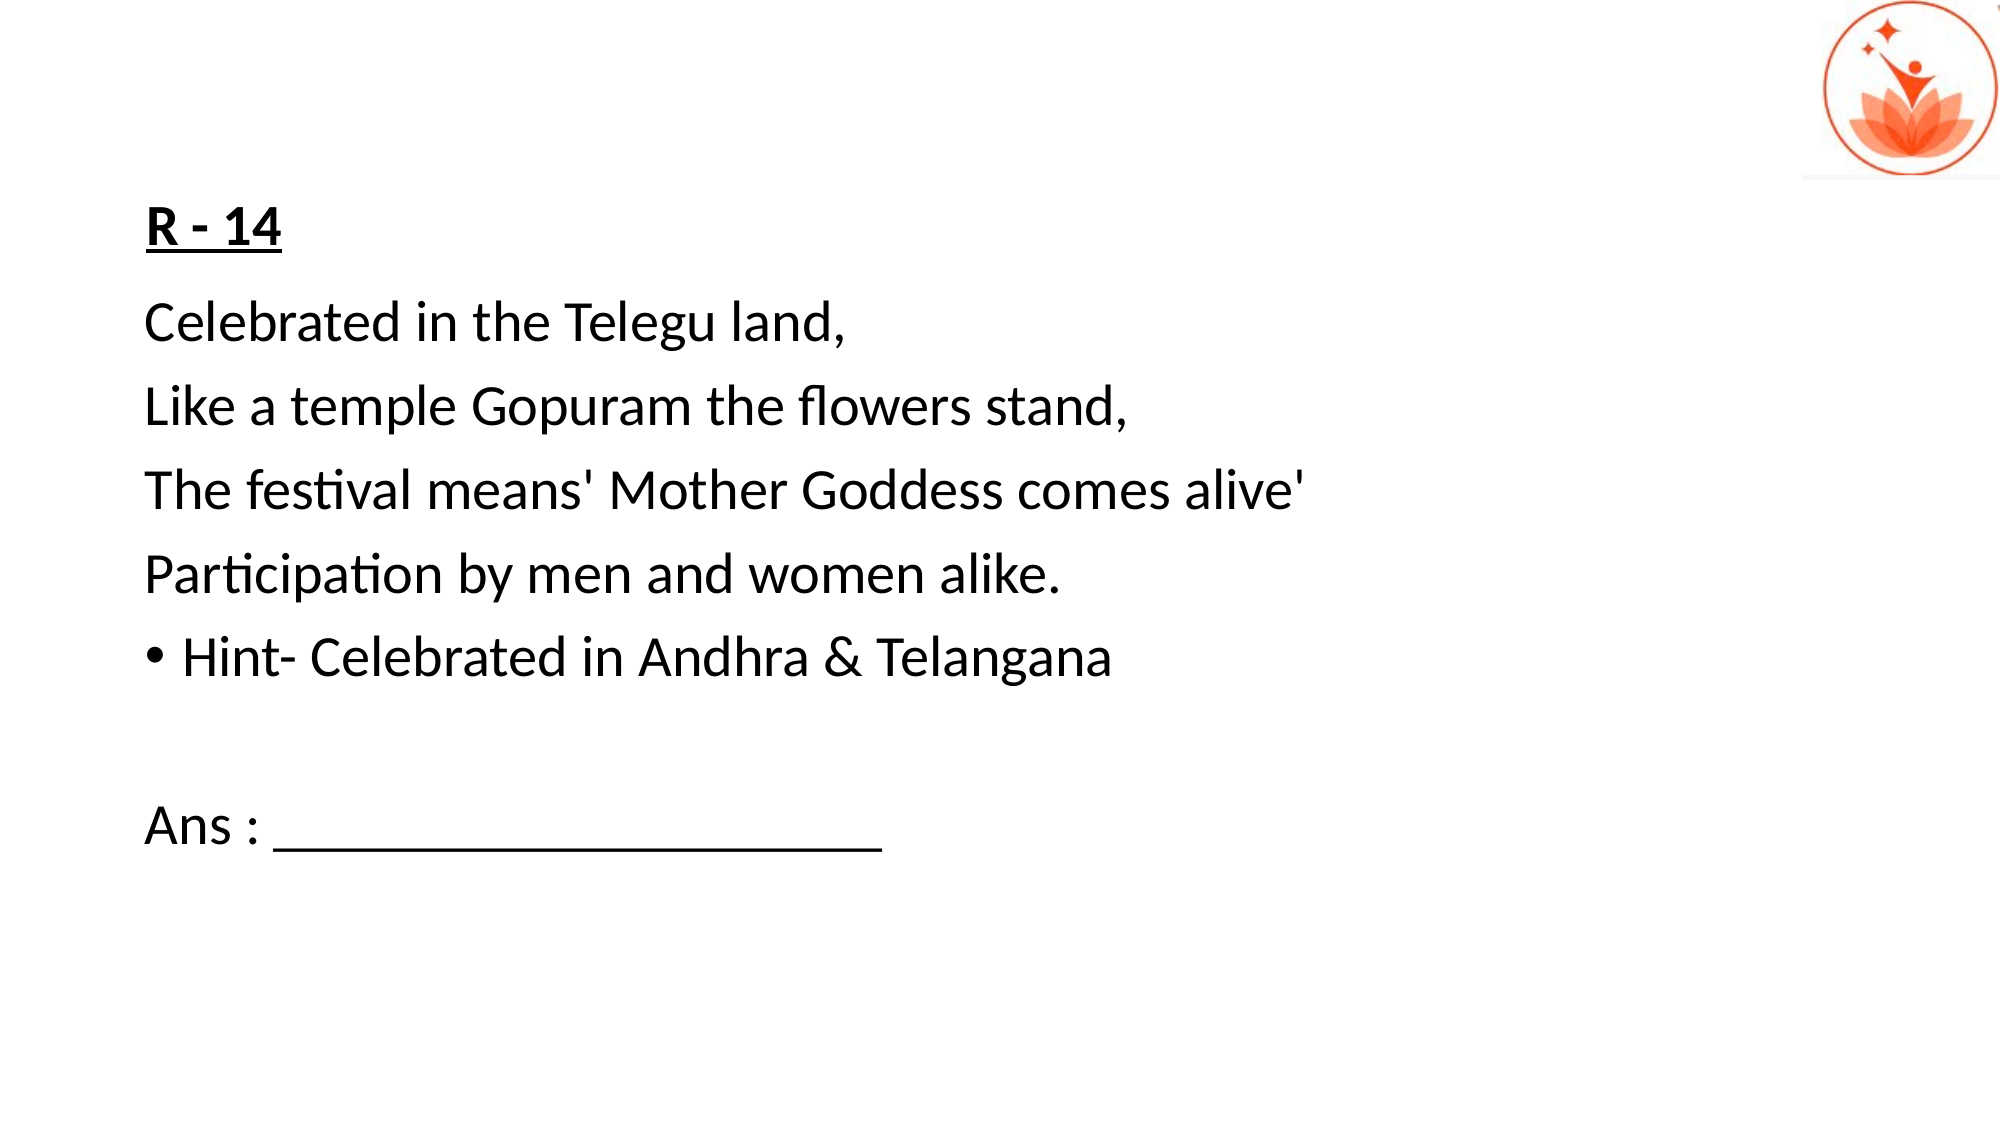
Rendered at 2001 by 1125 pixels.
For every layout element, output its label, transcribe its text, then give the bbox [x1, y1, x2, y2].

text_box R - 14 [131, 179, 298, 265]
list Celebrated in the Telegu land, Like a temple Gopuram the flowers stand, The festival means' Mother Goddess comes alive' Participation by men and women alike. Hint- Celebrated in Andhra & Telangana Ans : _____________________ [130, 283, 1789, 842]
picture [1803, 0, 2000, 180]
